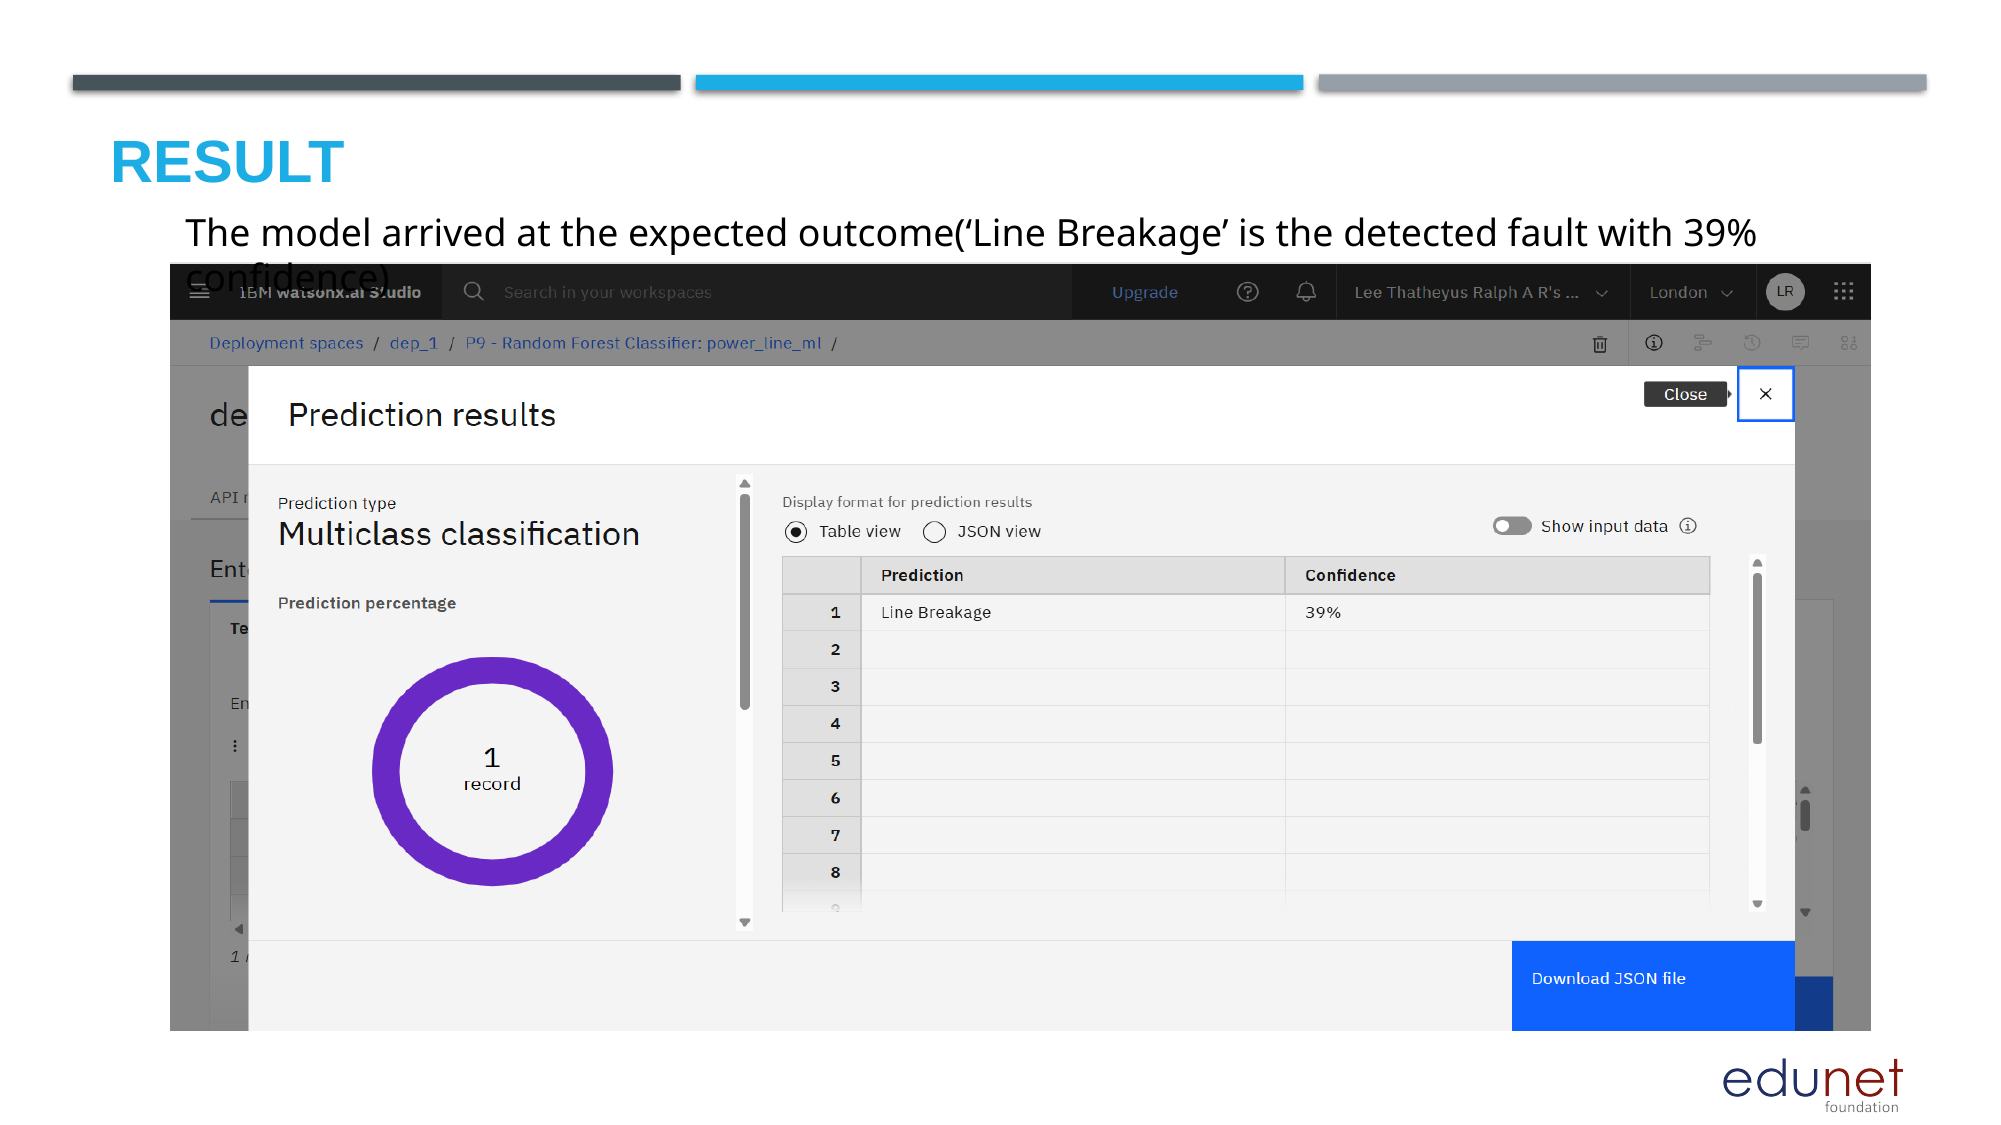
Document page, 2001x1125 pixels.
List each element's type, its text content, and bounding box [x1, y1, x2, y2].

picture [1719, 1056, 1905, 1116]
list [170, 262, 1871, 1032]
title Result [95, 115, 1905, 203]
text_box The model arrived at the expected outcome(‘Line Breakage’ is the detected fault with 39% confidence) [170, 202, 1871, 259]
